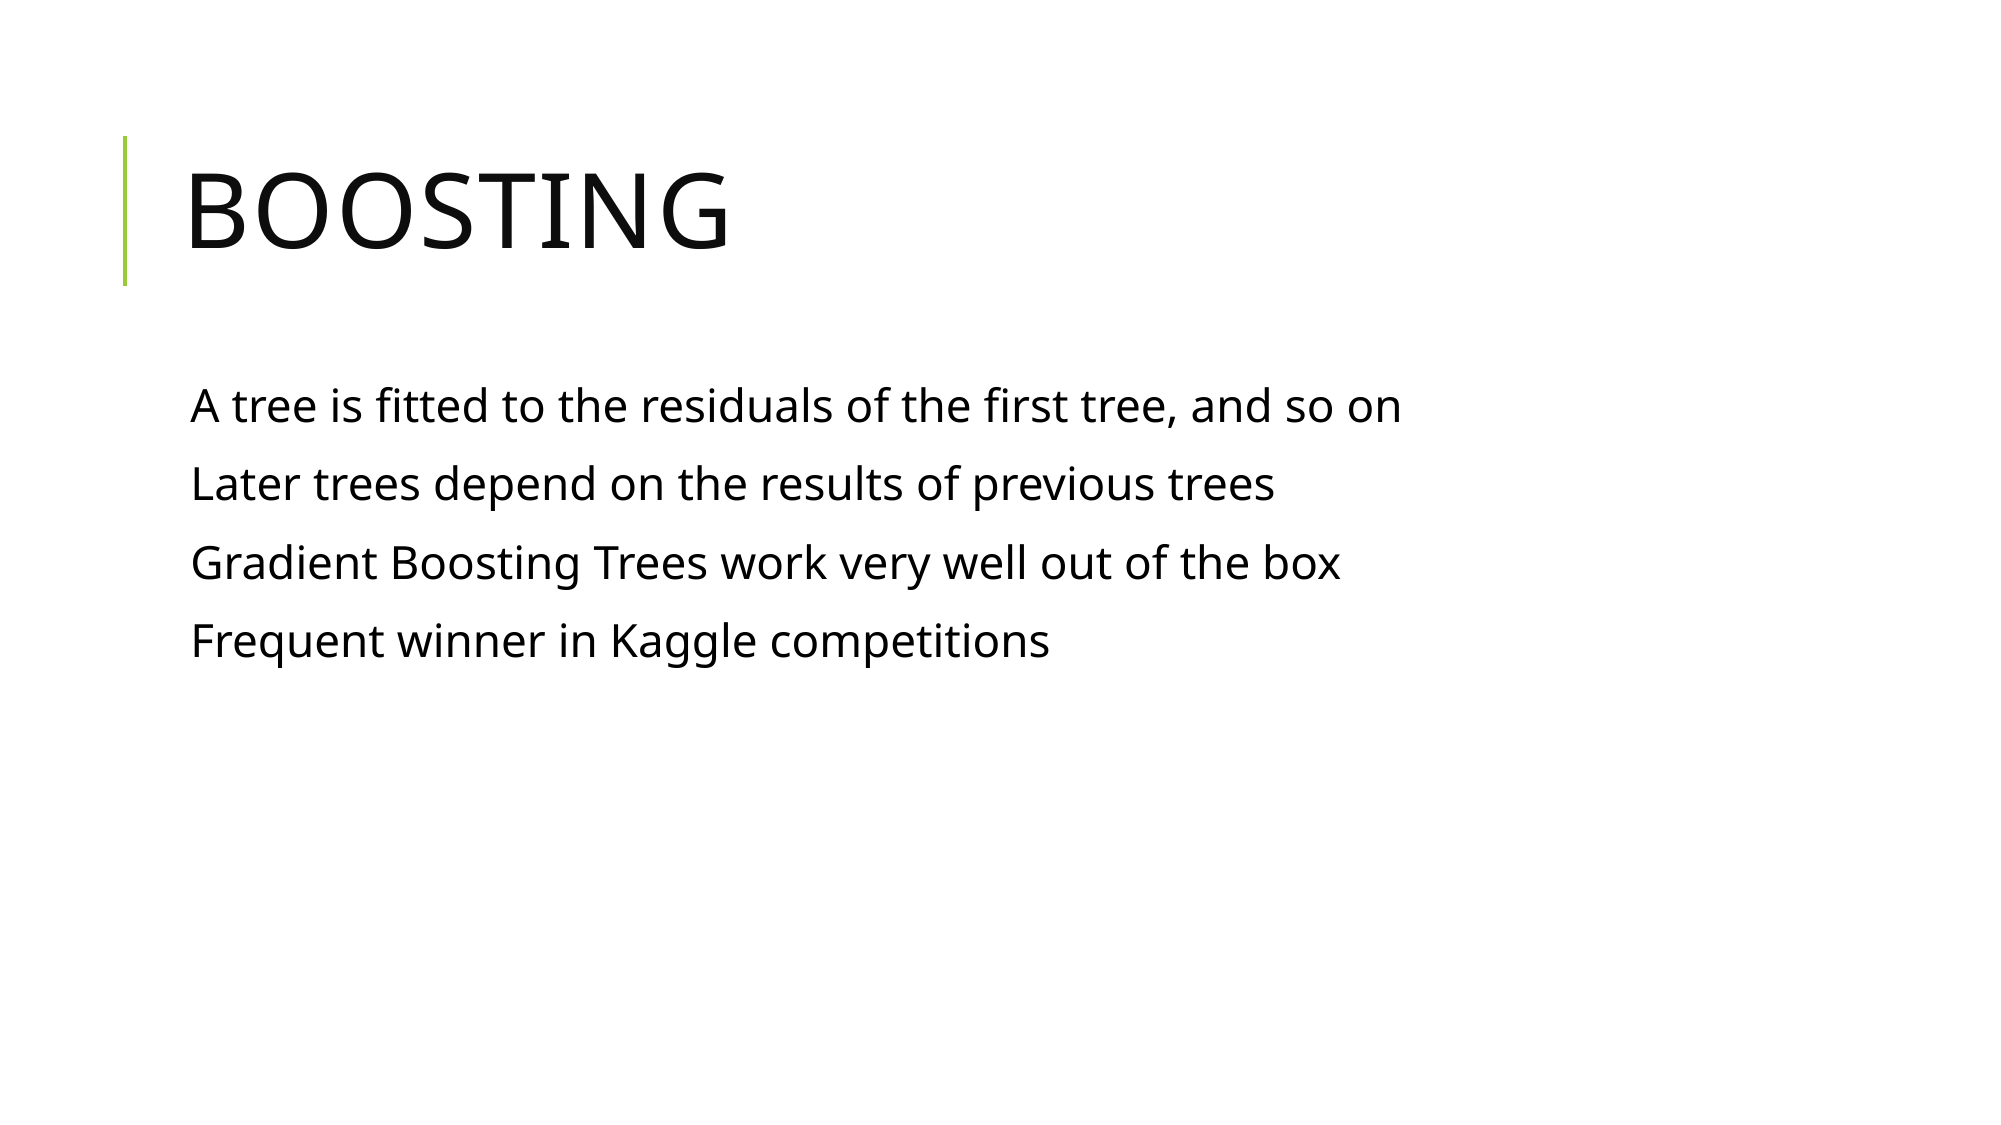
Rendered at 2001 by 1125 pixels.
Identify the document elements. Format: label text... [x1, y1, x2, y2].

list A tree is fitted to the residuals of the first tree, and so on Later trees depend on the results of previous trees Gradient Boosting Trees work very well out of the box Frequent winner in Kaggle competitions [168, 375, 1763, 1035]
title Boosting [168, 96, 1763, 342]
